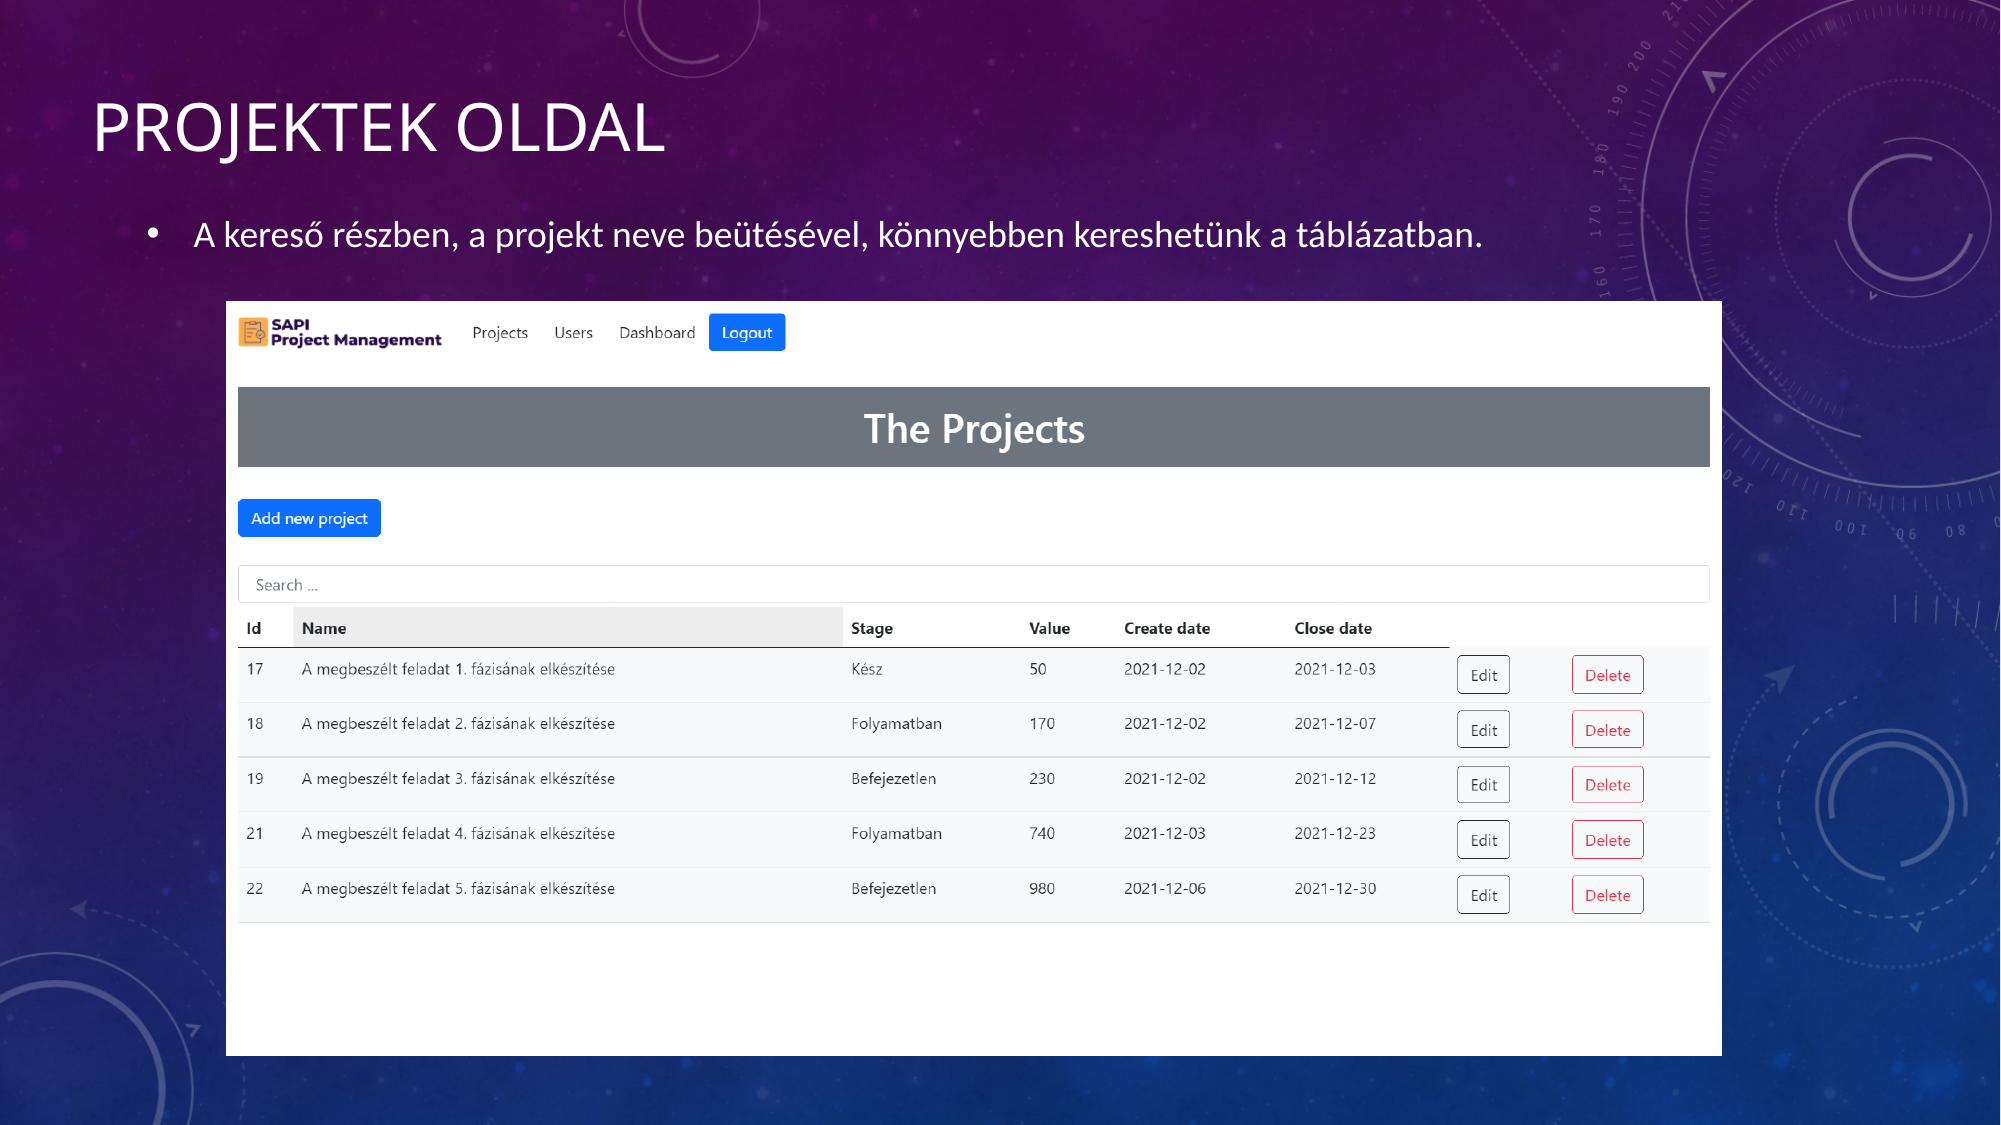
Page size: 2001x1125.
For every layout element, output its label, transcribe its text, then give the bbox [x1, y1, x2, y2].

text_box A kereső részben, a projekt neve beütésével, könnyebben kereshetünk a táblázatban. [131, 202, 1848, 263]
title Projektek oldal [76, 26, 1739, 224]
picture [0, 0, 2001, 1125]
